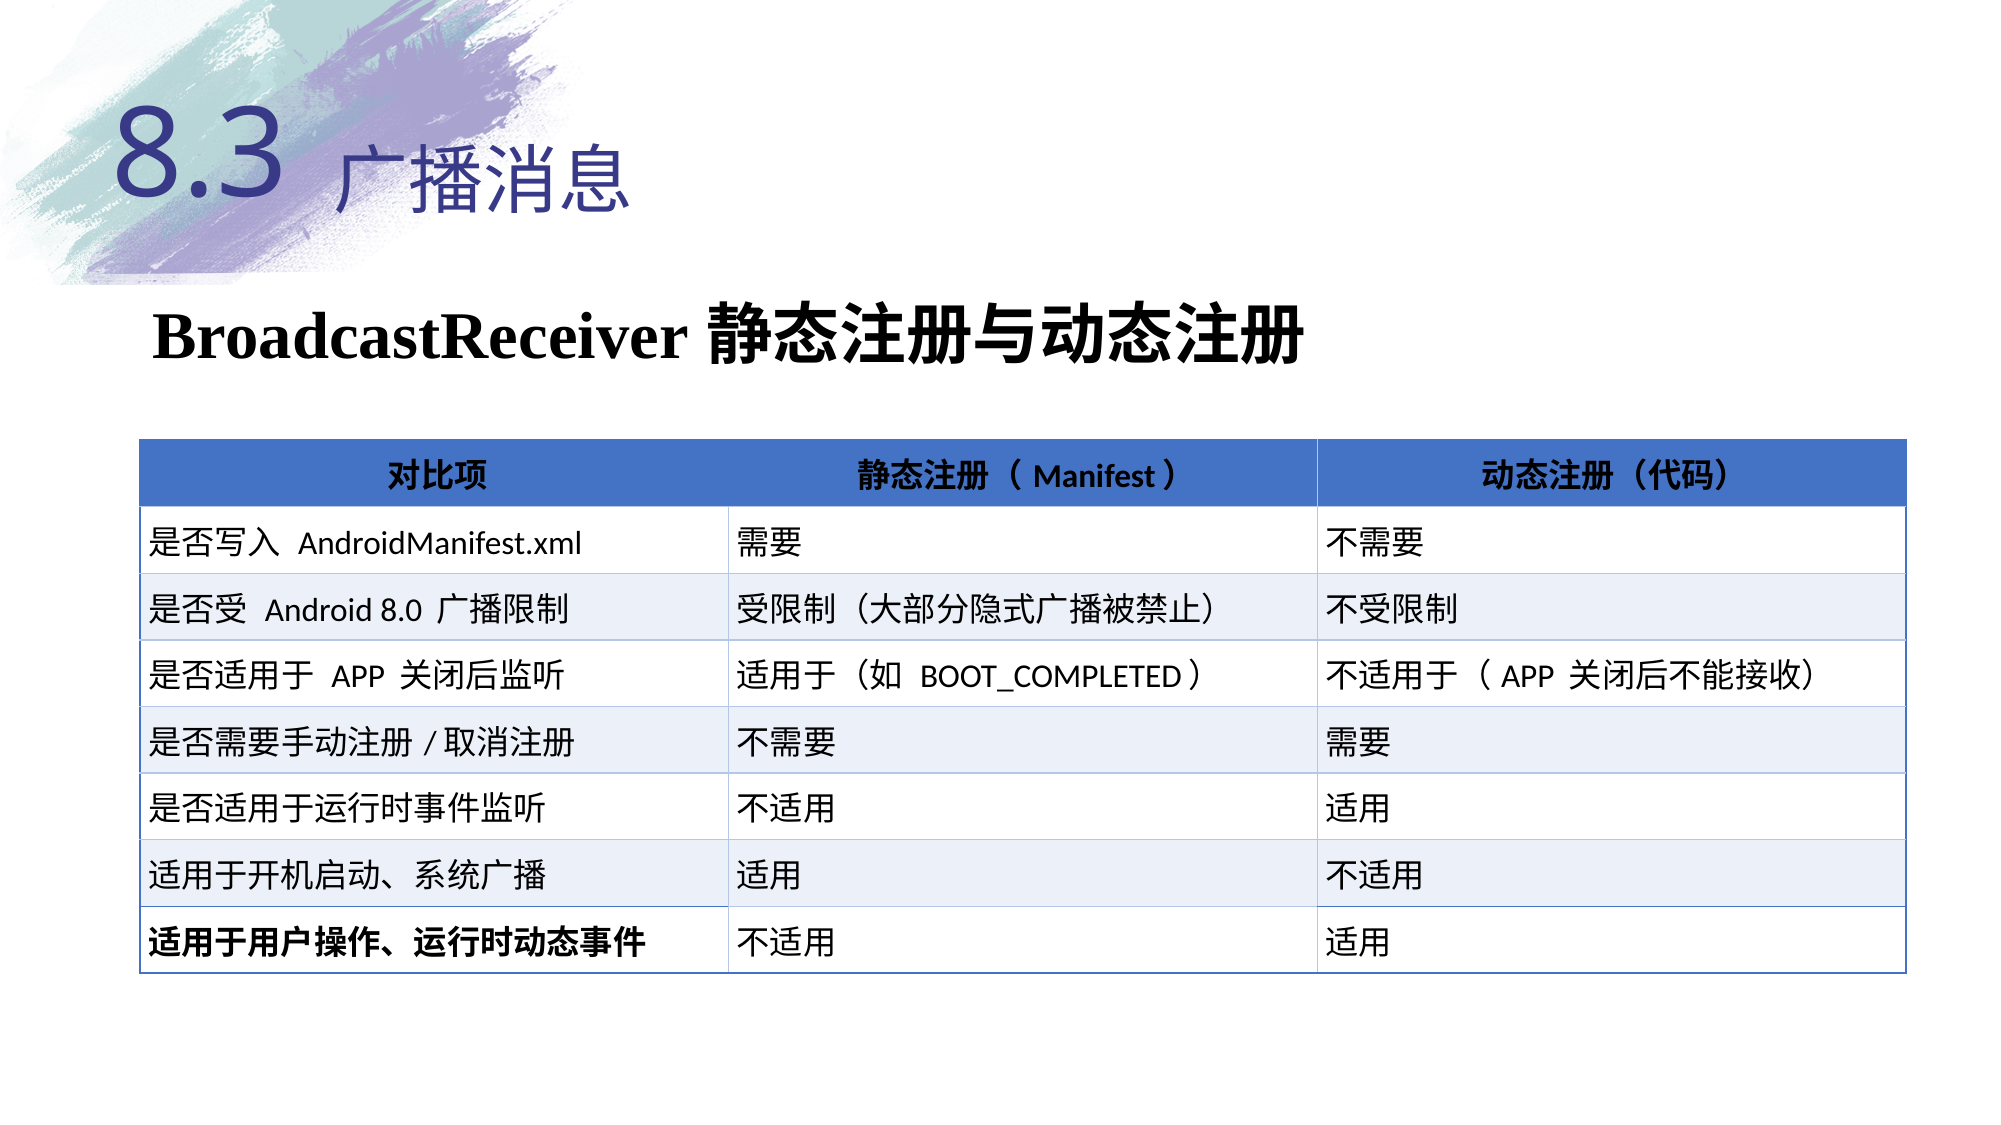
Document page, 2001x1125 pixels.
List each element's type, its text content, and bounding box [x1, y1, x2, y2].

table_header 静态注册（Manifest） [729, 441, 1317, 506]
picture [0, 0, 649, 285]
table_cell 是否写入 AndroidManifest.xml [141, 507, 728, 573]
table_cell 适用 [1318, 774, 1905, 839]
table_cell 受限制（大部分隐式广播被禁止） [729, 574, 1317, 639]
table_cell 是否适用于 APP 关闭后监听 [141, 641, 728, 706]
table_cell 适用 [729, 840, 1317, 906]
text_box 8.3 [96, 64, 475, 230]
table_cell 适用于用户操作、运行时动态事件 [141, 907, 728, 972]
table_cell 适用于（如 BOOT_COMPLETED） [729, 641, 1317, 706]
table_cell 适用于开机启动、系统广播 [141, 840, 728, 906]
table_cell 需要 [729, 507, 1317, 573]
table_cell 不需要 [729, 707, 1317, 772]
list BroadcastReceiver静态注册与动态注册 [137, 299, 1863, 1014]
table_cell 是否适用于运行时事件监听 [141, 774, 728, 839]
table_header 对比项 [141, 441, 728, 506]
table_header 动态注册（代码） [1318, 441, 1905, 506]
table_cell 不适用于（APP 关闭后不能接收） [1318, 641, 1905, 706]
title 广播消息 [318, 74, 2000, 293]
table_cell 是否受 Android 8.0 广播限制 [141, 574, 728, 639]
table_cell 是否需要手动注册/取消注册 [141, 707, 728, 772]
table_cell 不受限制 [1318, 574, 1905, 639]
table_cell 适用 [1318, 907, 1905, 972]
table_cell 不需要 [1318, 507, 1905, 573]
table_cell 不适用 [729, 907, 1317, 972]
table_cell 不适用 [729, 774, 1317, 839]
table_cell 不适用 [1318, 840, 1905, 906]
table_cell 需要 [1318, 707, 1905, 772]
